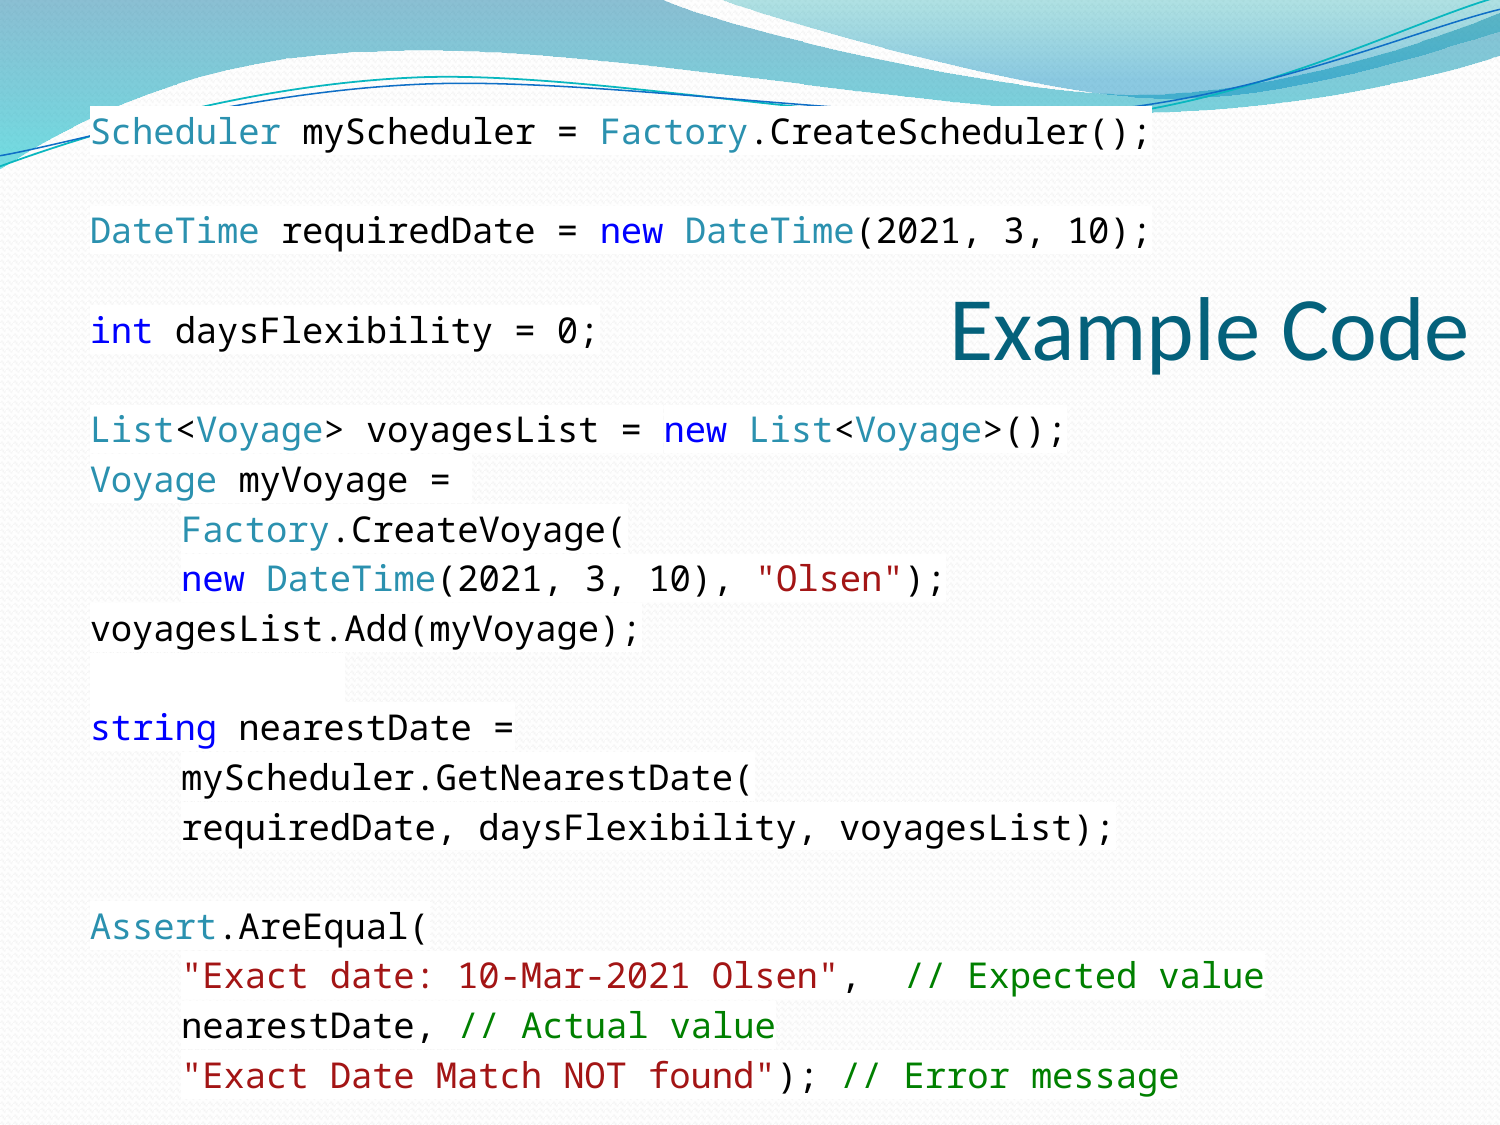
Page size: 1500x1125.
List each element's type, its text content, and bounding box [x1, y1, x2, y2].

list Scheduler myScheduler = Factory.CreateScheduler(); DateTime requiredDate = new DateTime(2021, 3, 10); int daysFlexibility = 0; List<Voyage> voyagesList = new List<Voyage>(); Voyage myVoyage = Factory.CreateVoyage( new DateTime(2021, 3, 10), "Olsen"); voyagesList.Add(myVoyage); string nearestDate = myScheduler.GetNearestDate( requiredDate, daysFlexibility, voyagesList); Assert.AreEqual( "Exact date: 10-Mar-2021 Olsen", // Expected value nearestDate, // Actual value "Exact Date Match NOT found"); // Error message [75, 101, 1425, 1118]
title Example Code [841, 262, 1471, 380]
